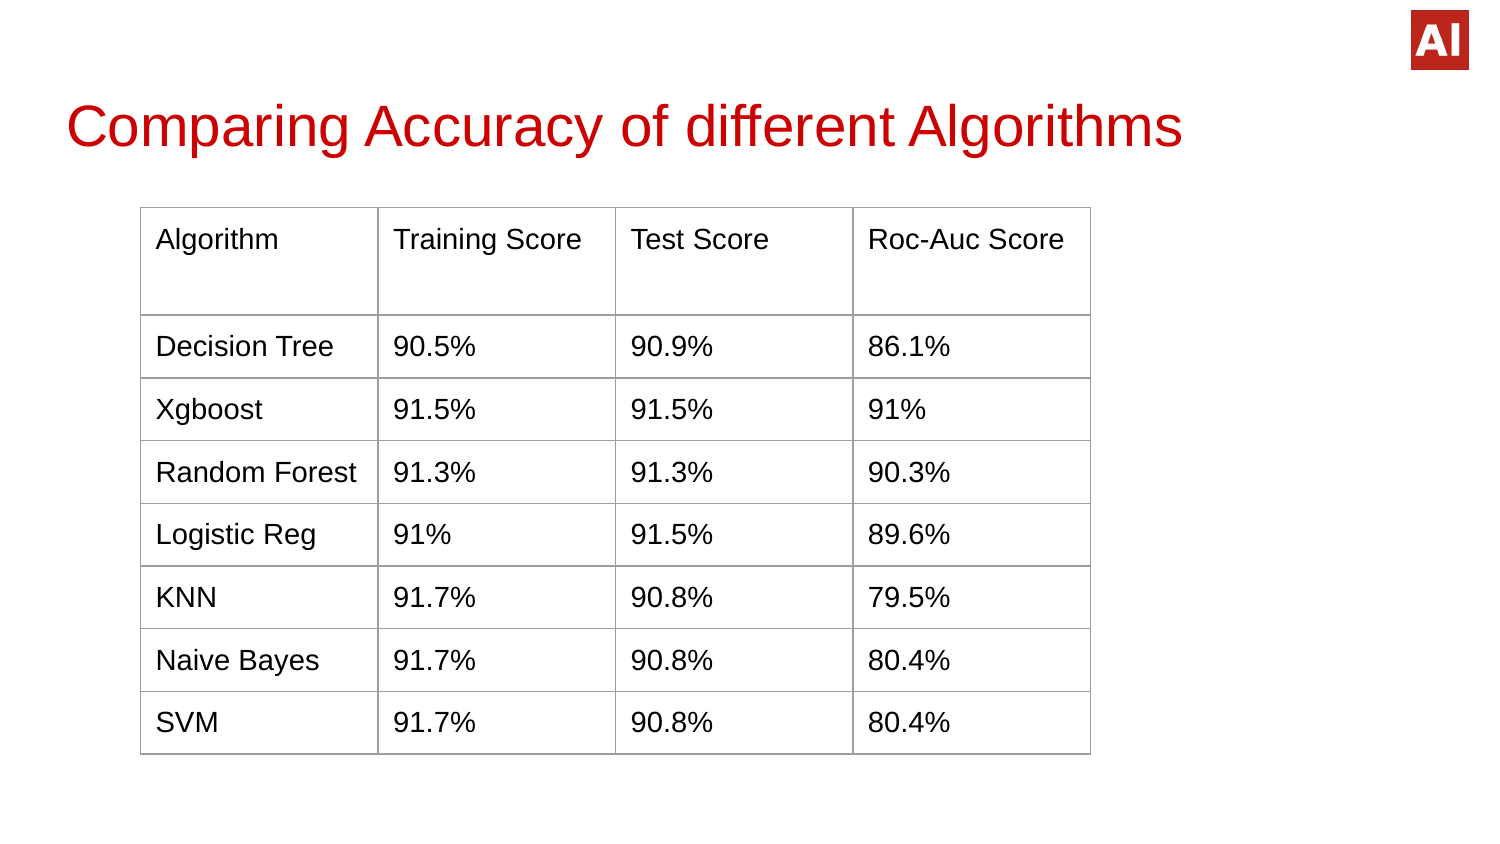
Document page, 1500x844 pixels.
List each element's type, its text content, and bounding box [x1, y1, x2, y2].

table_header Training Score [379, 208, 615, 314]
table_cell 79.5% [854, 567, 1090, 628]
table_cell 80.4% [854, 629, 1090, 691]
table_cell 91% [379, 504, 615, 565]
table_cell 91.5% [379, 379, 615, 440]
table_cell Random Forest [141, 441, 377, 503]
table_header Algorithm [141, 208, 377, 314]
table_cell 90.8% [616, 567, 852, 628]
table_cell 91.7% [379, 567, 615, 628]
table_cell Logistic Reg [141, 504, 377, 565]
table_header Test Score [616, 208, 852, 314]
table_cell Xgboost [141, 379, 377, 440]
table_cell 91.7% [379, 692, 615, 753]
table_cell 90.8% [616, 629, 852, 691]
table_cell 90.8% [616, 692, 852, 753]
table_cell 91.5% [616, 504, 852, 565]
title Comparing Accuracy of different Algorithms [51, 72, 1449, 167]
table_cell 86.1% [854, 316, 1090, 377]
table_cell 91.5% [616, 379, 852, 440]
table_cell 91.3% [616, 441, 852, 503]
table_cell 91.7% [379, 629, 615, 691]
picture [1411, 10, 1469, 70]
table_cell Decision Tree [141, 316, 377, 377]
table_cell 80.4% [854, 692, 1090, 753]
table_cell 91.3% [379, 441, 615, 503]
table_cell SVM [141, 692, 377, 753]
table_cell 90.3% [854, 441, 1090, 503]
table_cell Naive Bayes [141, 629, 377, 691]
table_cell 89.6% [854, 504, 1090, 565]
table_cell 90.9% [616, 316, 852, 377]
table_cell 91% [854, 379, 1090, 440]
table_header Roc-Auc Score [854, 208, 1090, 314]
table_cell 90.5% [379, 316, 615, 377]
table_cell KNN [141, 567, 377, 628]
